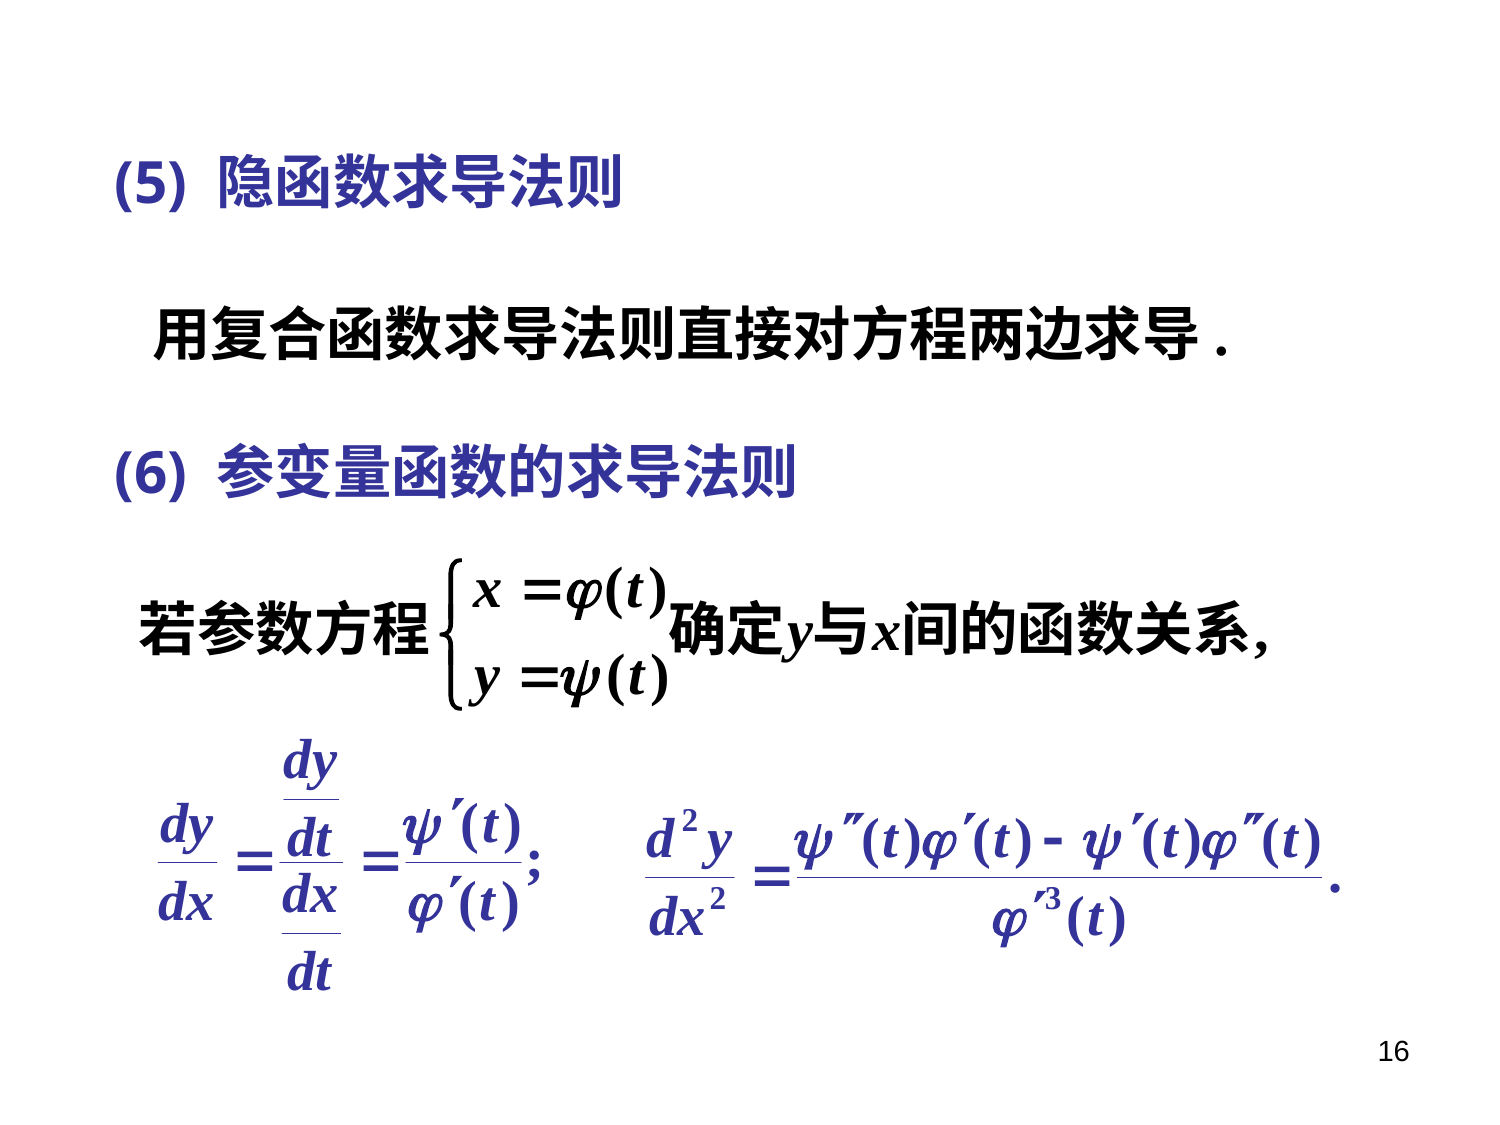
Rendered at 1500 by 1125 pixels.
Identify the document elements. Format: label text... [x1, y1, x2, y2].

text_box (6) 参变量函数的求导法则 [99, 427, 938, 513]
text_box (5) 隐函数求导法则 [99, 137, 775, 223]
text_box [137, 730, 545, 998]
slide_number 16 [1074, 1024, 1426, 1103]
text_box [1341, 1033, 1455, 1096]
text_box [641, 799, 1345, 954]
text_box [137, 553, 1272, 715]
text_box 用复合函数求导法则直接对方程两边求导. [137, 289, 1350, 375]
